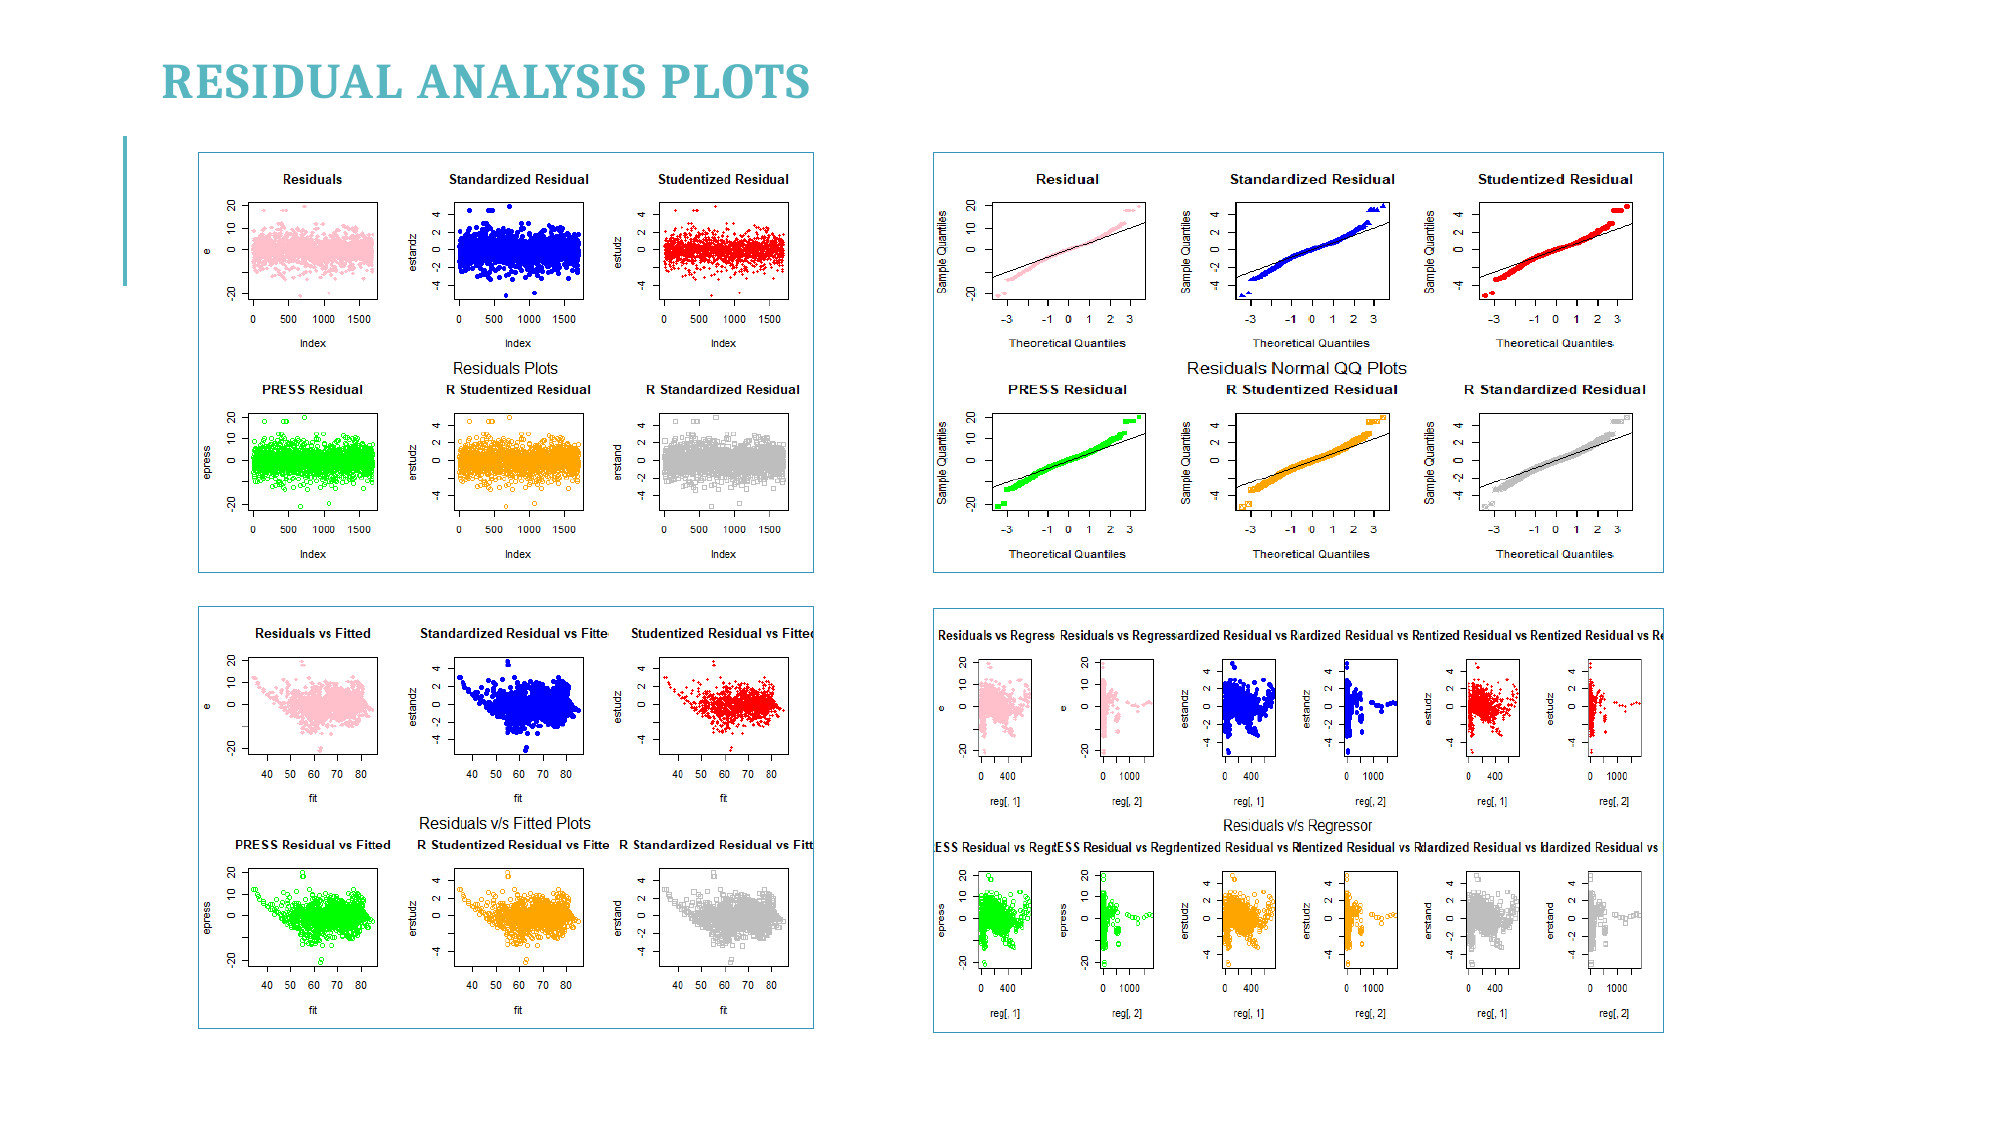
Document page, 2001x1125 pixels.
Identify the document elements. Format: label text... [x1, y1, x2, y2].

picture [198, 605, 814, 1030]
picture [933, 152, 1664, 573]
picture [933, 608, 1664, 1033]
text_box RESIDUAL ANALYSIS Plots [146, 50, 1699, 119]
picture [198, 152, 814, 573]
